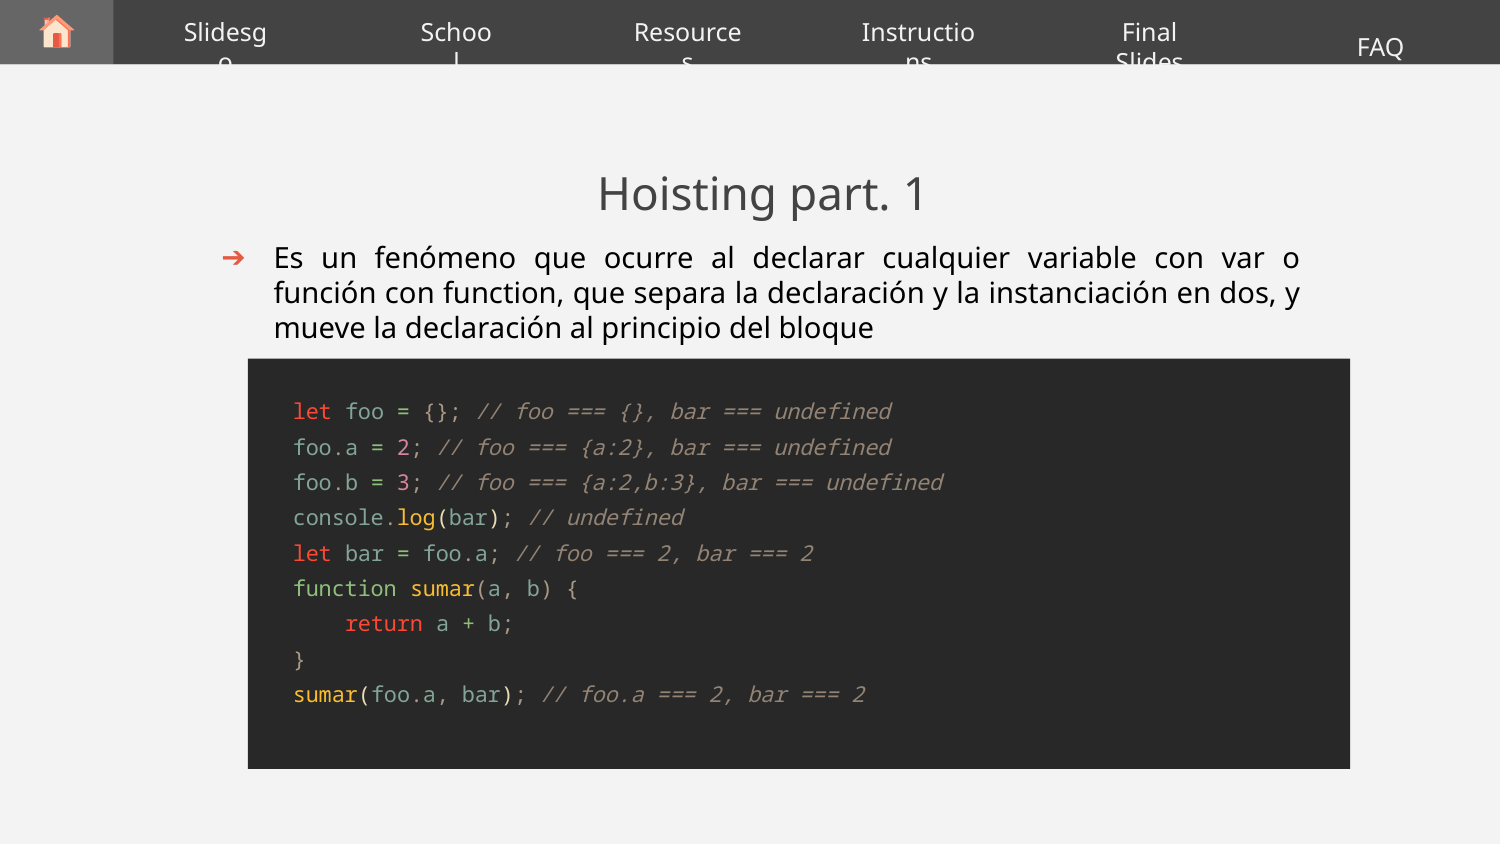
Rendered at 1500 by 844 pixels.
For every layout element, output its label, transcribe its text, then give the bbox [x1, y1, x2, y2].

text_box [344, 0, 575, 65]
text_box Slidesgo [168, 14, 291, 48]
text_box Es un fenómeno que ocurre al declarar cualquier variable con var o función con function, que separa la declaración y la instanciación en dos, y mueve la declaración al principio del bloque [183, 223, 1317, 359]
text_box FAQ [1338, 14, 1431, 48]
text_box [1268, 0, 1500, 65]
text_box [575, 0, 806, 65]
text_box School [403, 14, 518, 48]
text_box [38, 14, 75, 48]
text_box [113, 0, 344, 65]
text_box let foo = {}; // foo === {}, bar === undefined foo.a = 2; // foo === {a:2}, bar === undefined foo.b = 3; // foo === {a:2,b:3}, bar === undefined console.log(bar); // undefined let bar = foo.a; // foo === 2, bar === 2 function sumar(a, b) { return a + b; } sumar(foo.a, bar); // foo.a === 2, bar === 2 [247, 358, 1351, 769]
text_box [0, 0, 114, 64]
text_box Final Slides [1072, 14, 1235, 48]
text_box Instructions [844, 14, 1001, 48]
text_box Resources [618, 14, 765, 48]
text_box [1037, 0, 1268, 65]
text_box [806, 0, 1037, 65]
title Hoisting part. 1 [517, 162, 1010, 216]
